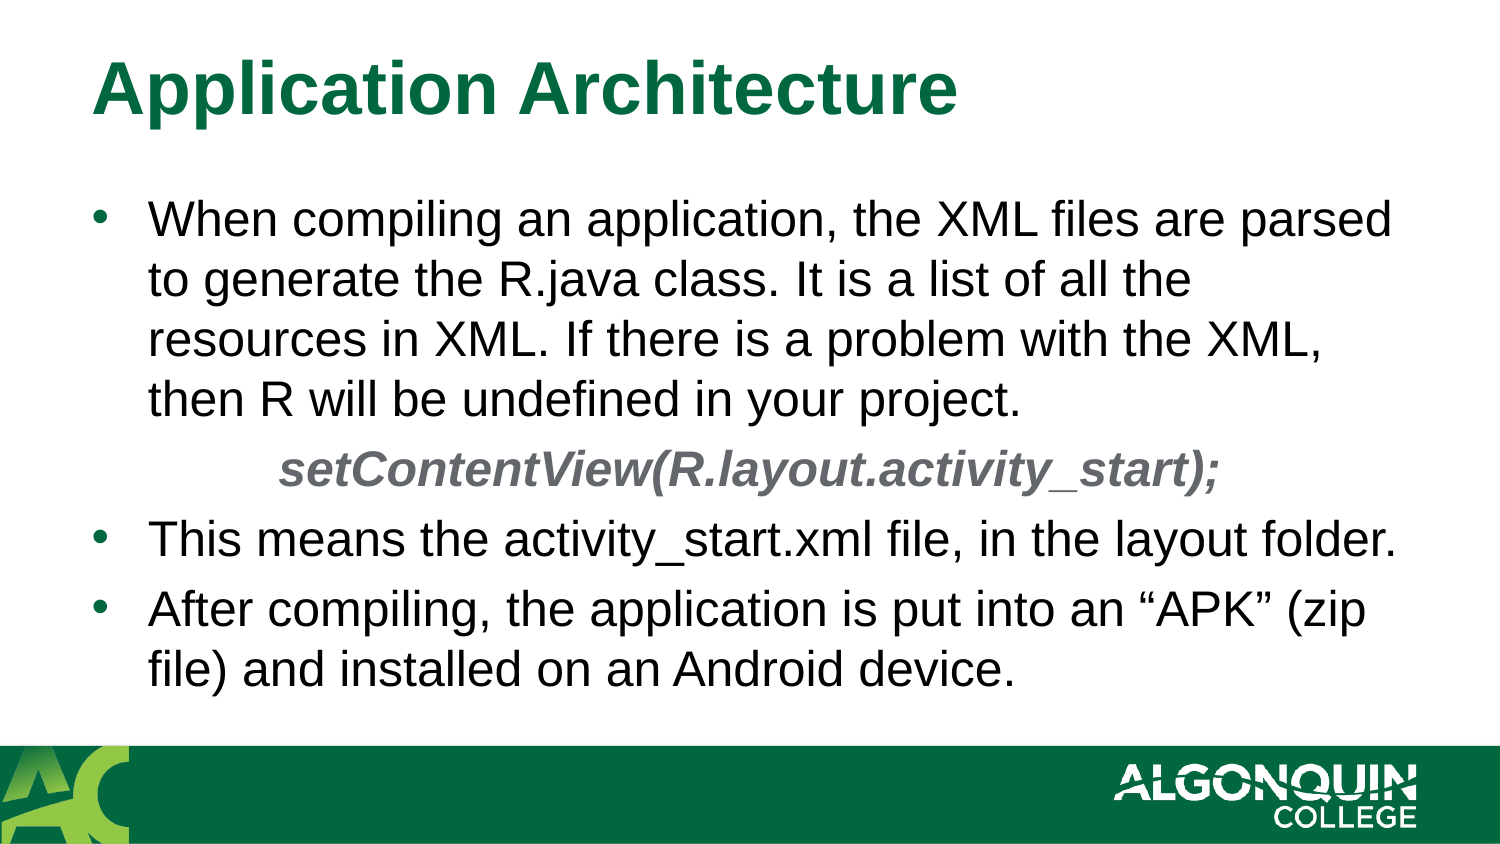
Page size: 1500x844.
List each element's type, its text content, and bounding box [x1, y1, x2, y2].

title Application Architecture [76, 31, 1424, 178]
list When compiling an application, the XML files are parsed to generate the R.java class. It is a list of all the resources in XML. If there is a problem with the XML, then R will be undefined in your project. setContentView(R.layout.activity_start); This means the activity_start.xml file, in the layout folder. After compiling, the application is put into an “APK” (zip file) and installed on an Android device. [76, 178, 1424, 715]
picture [1, 746, 129, 844]
